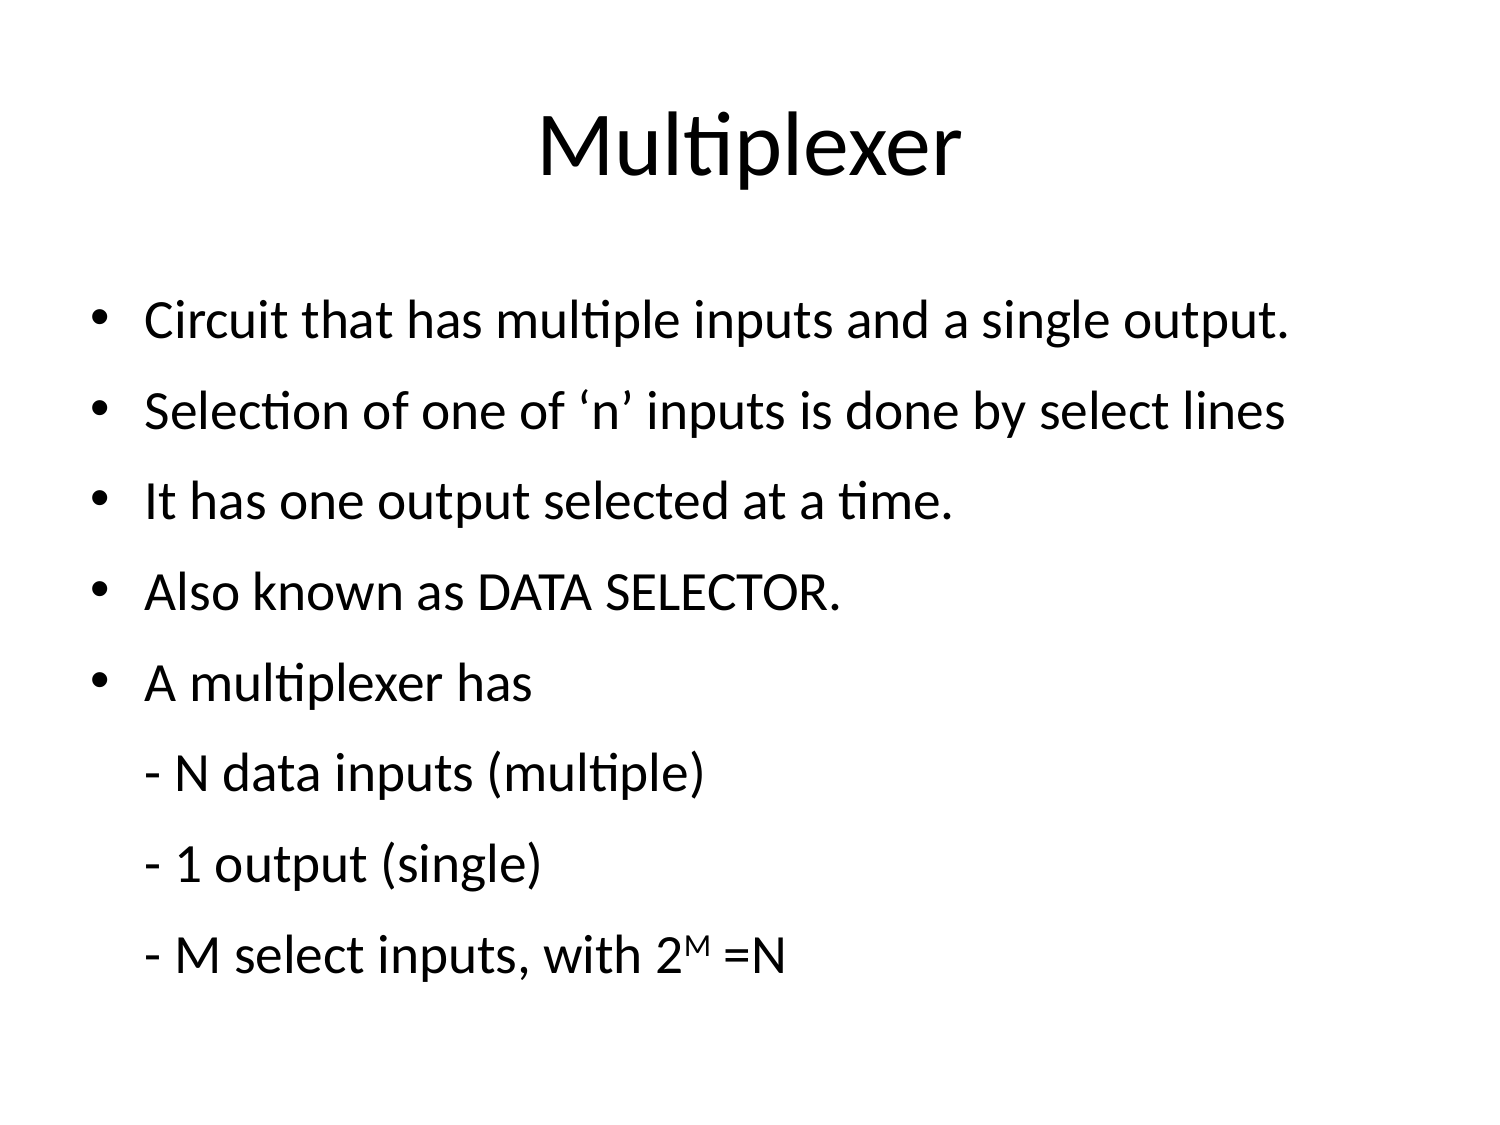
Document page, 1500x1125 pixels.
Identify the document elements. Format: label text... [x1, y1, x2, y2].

title Multiplexer [75, 45, 1425, 233]
list Circuit that has multiple inputs and a single output. Selection of one of ‘n’ inputs is done by select lines It has one output selected at a time. Also known as DATA SELECTOR. A multiplexer has - N data inputs (multiple) - 1 output (single) - M select inputs, with 2M =N [75, 262, 1425, 1005]
